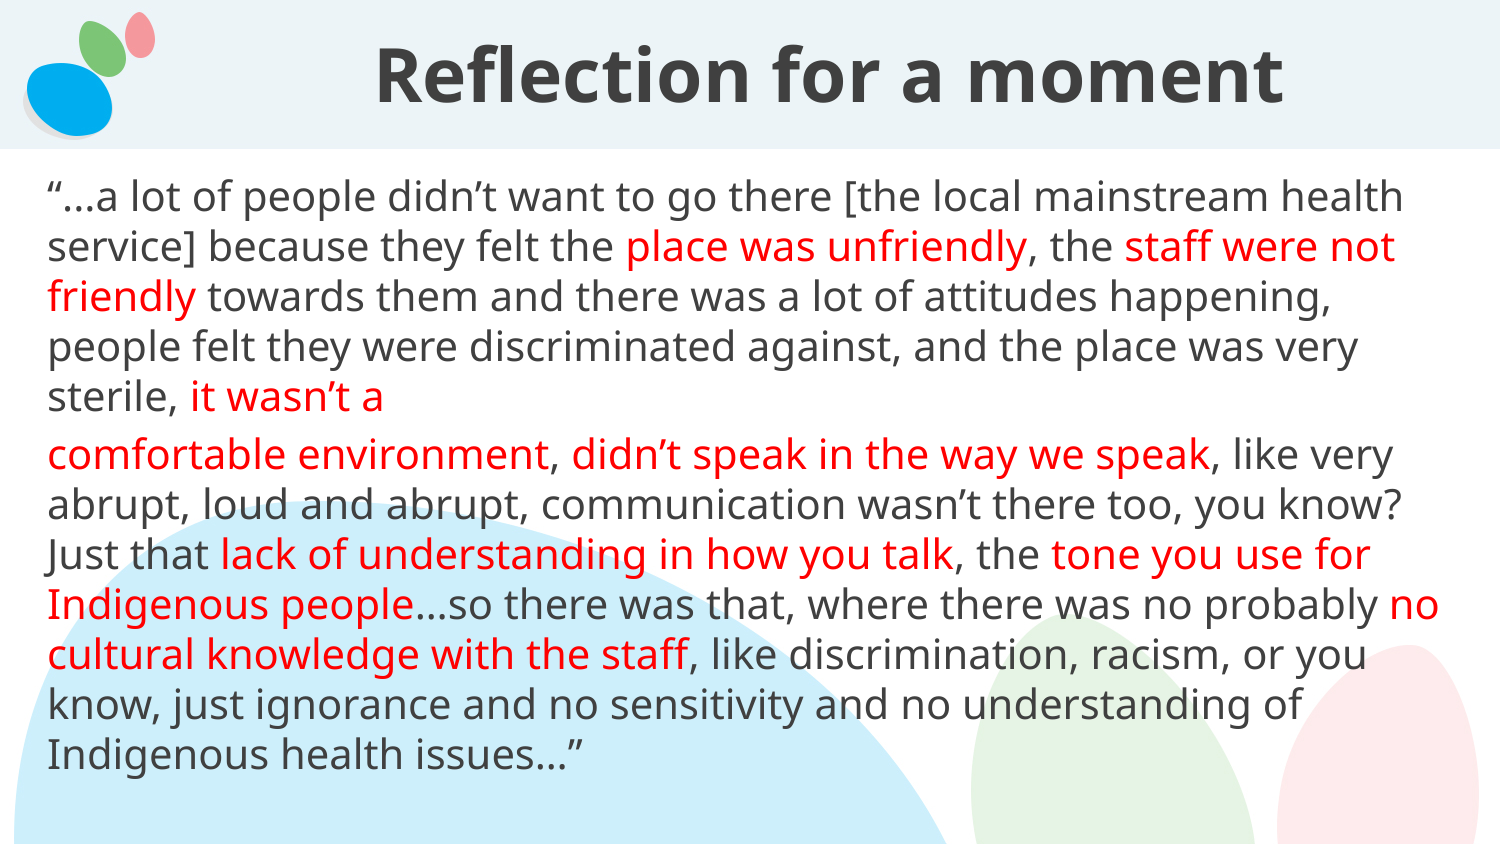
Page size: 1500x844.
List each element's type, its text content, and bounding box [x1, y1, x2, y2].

list “...a lot of people didn’t want to go there [the local mainstream health service] because they felt the place was unfriendly, the staff were not friendly towards them and there was a lot of attitudes happening, people felt they were discriminated against, and the place was very sterile, it wasn’t a comfortable environment, didn’t speak in the way we speak, like very abrupt, loud and abrupt, communication wasn’t there too, you know? Just that lack of understanding in how you talk, the tone you use for Indigenous people…so there was that, where there was no probably no cultural knowledge with the staff, like discrimination, racism, or you know, just ignorance and no sensitivity and no understanding of Indigenous health issues…” [0, 161, 1483, 788]
picture [0, 0, 1500, 844]
title Reflection for a moment [159, 0, 1500, 146]
